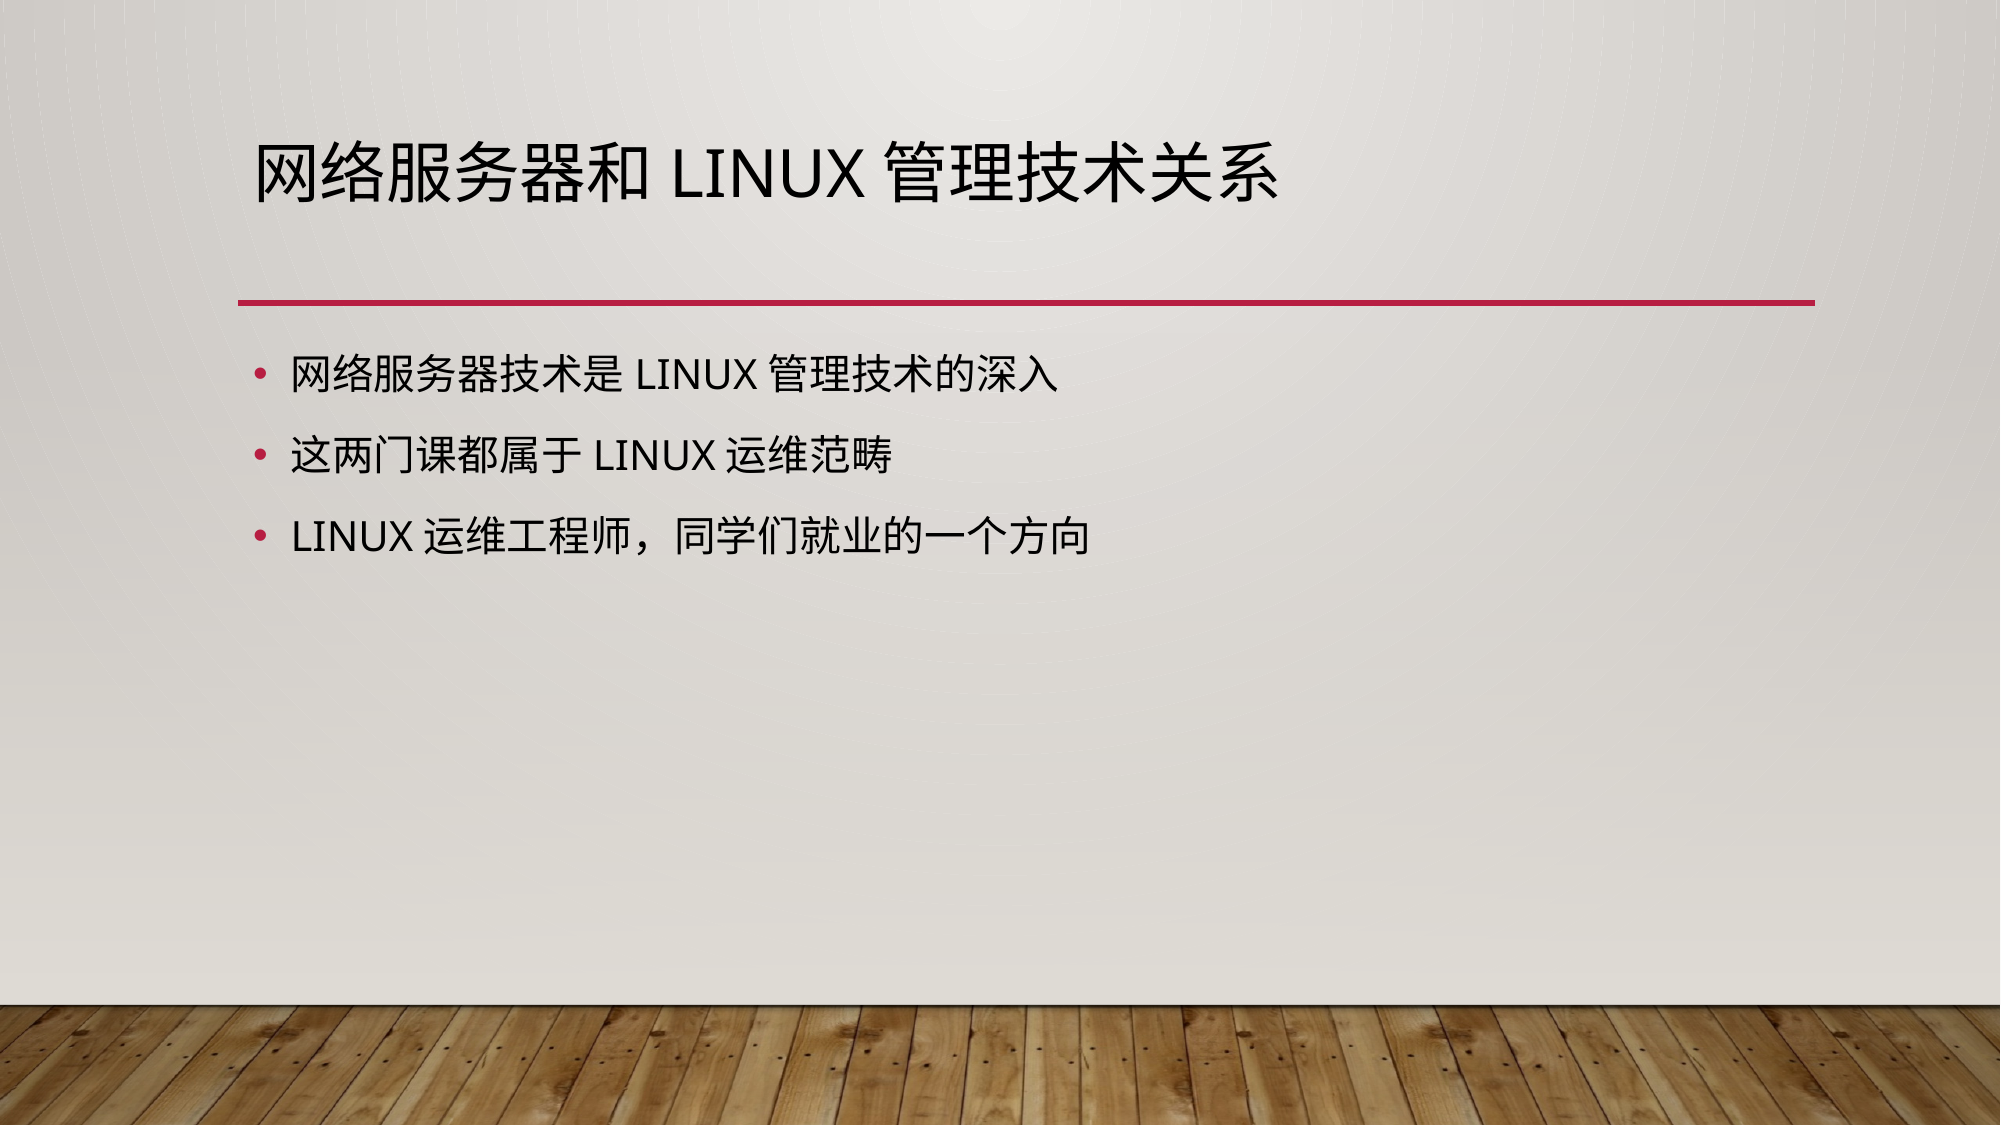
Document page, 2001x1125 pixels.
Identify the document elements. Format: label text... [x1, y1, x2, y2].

title 网络服务器和LINUX管理技术关系 [238, 131, 1814, 305]
list 网络服务器技术是LINUX管理技术的深入 这两门课都属于LINUX运维范畴 LINUX运维工程师，同学们就业的一个方向 [238, 330, 1814, 897]
picture [0, 1005, 2000, 1125]
